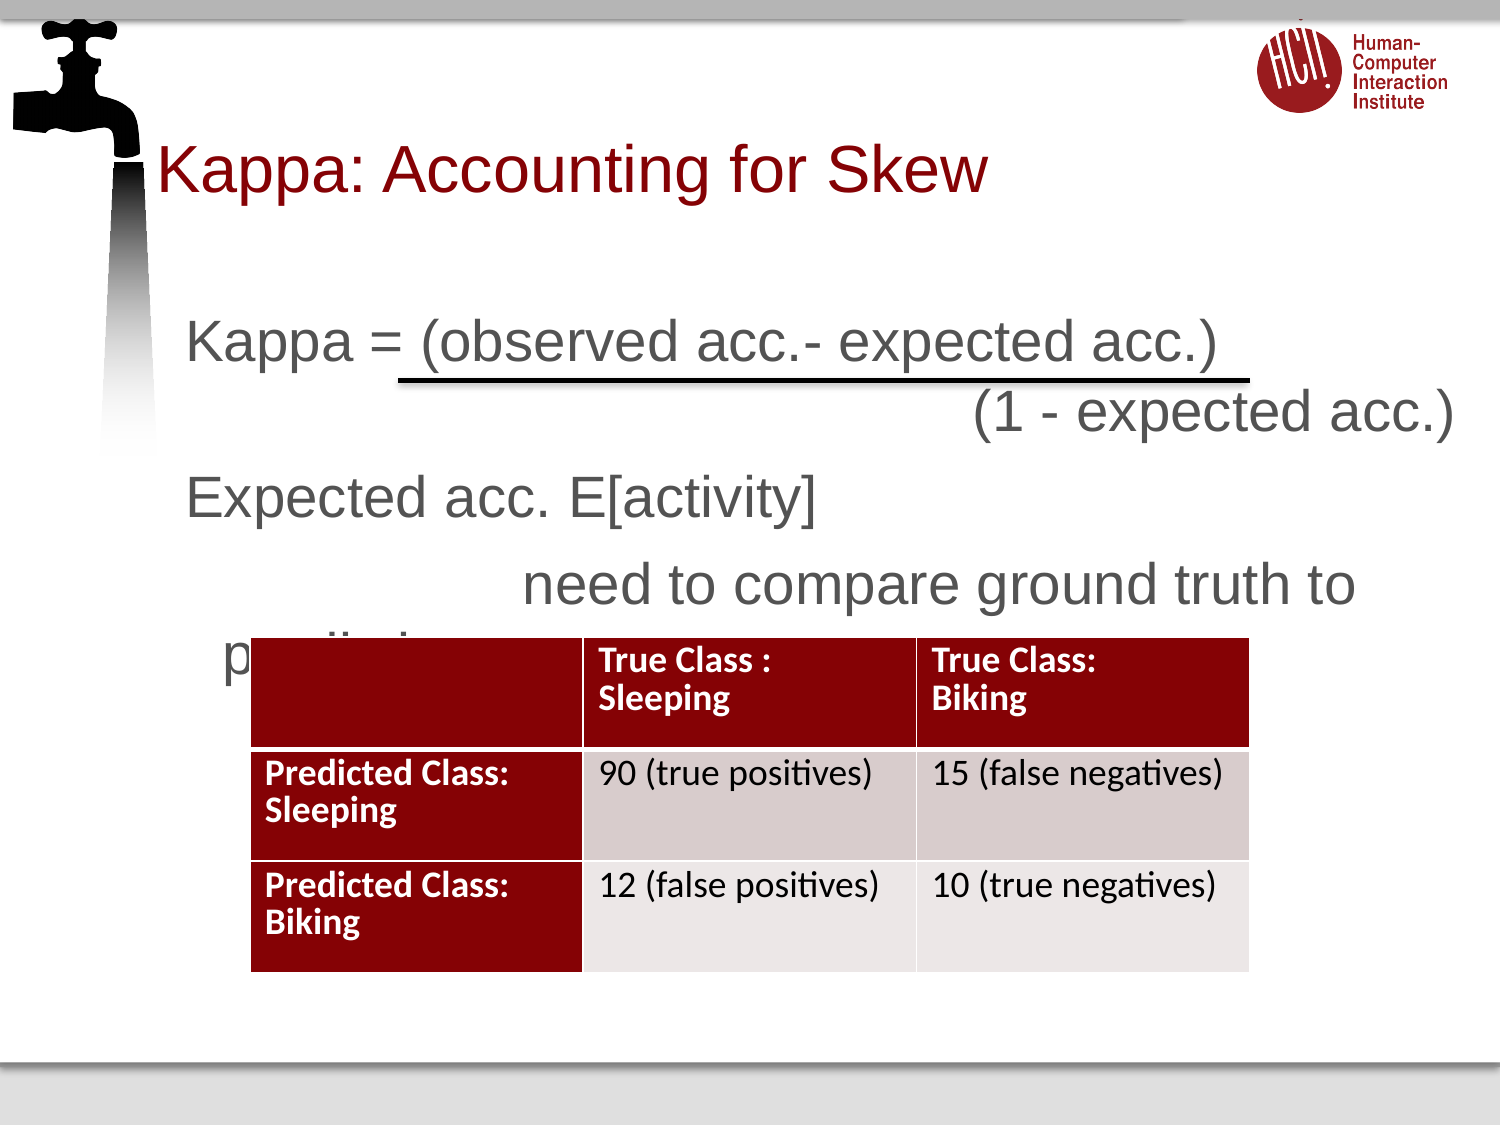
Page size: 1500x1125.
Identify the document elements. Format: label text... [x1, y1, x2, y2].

title Kappa: Accounting for Skew [156, 50, 1187, 214]
picture [13, 20, 140, 158]
table_header True Class: Biking [917, 638, 1249, 747]
list Kappa = (observed acc.- expected acc.) (1 - expected acc.) Expected acc. E[activity] need to compare ground truth to predictions [185, 303, 1500, 1022]
table_cell 15 (false negatives) [917, 752, 1249, 860]
table_cell Predicted Class: Sleeping [251, 752, 582, 860]
table_cell 90 (true positives) [584, 752, 916, 860]
table_header True Class : Sleeping [584, 638, 916, 747]
table_cell 10 (true negatives) [917, 862, 1249, 972]
picture [1257, 20, 1447, 113]
table_header [251, 638, 582, 747]
table_cell 12 (false positives) [584, 862, 916, 972]
table_cell Predicted Class: Biking [251, 862, 582, 972]
